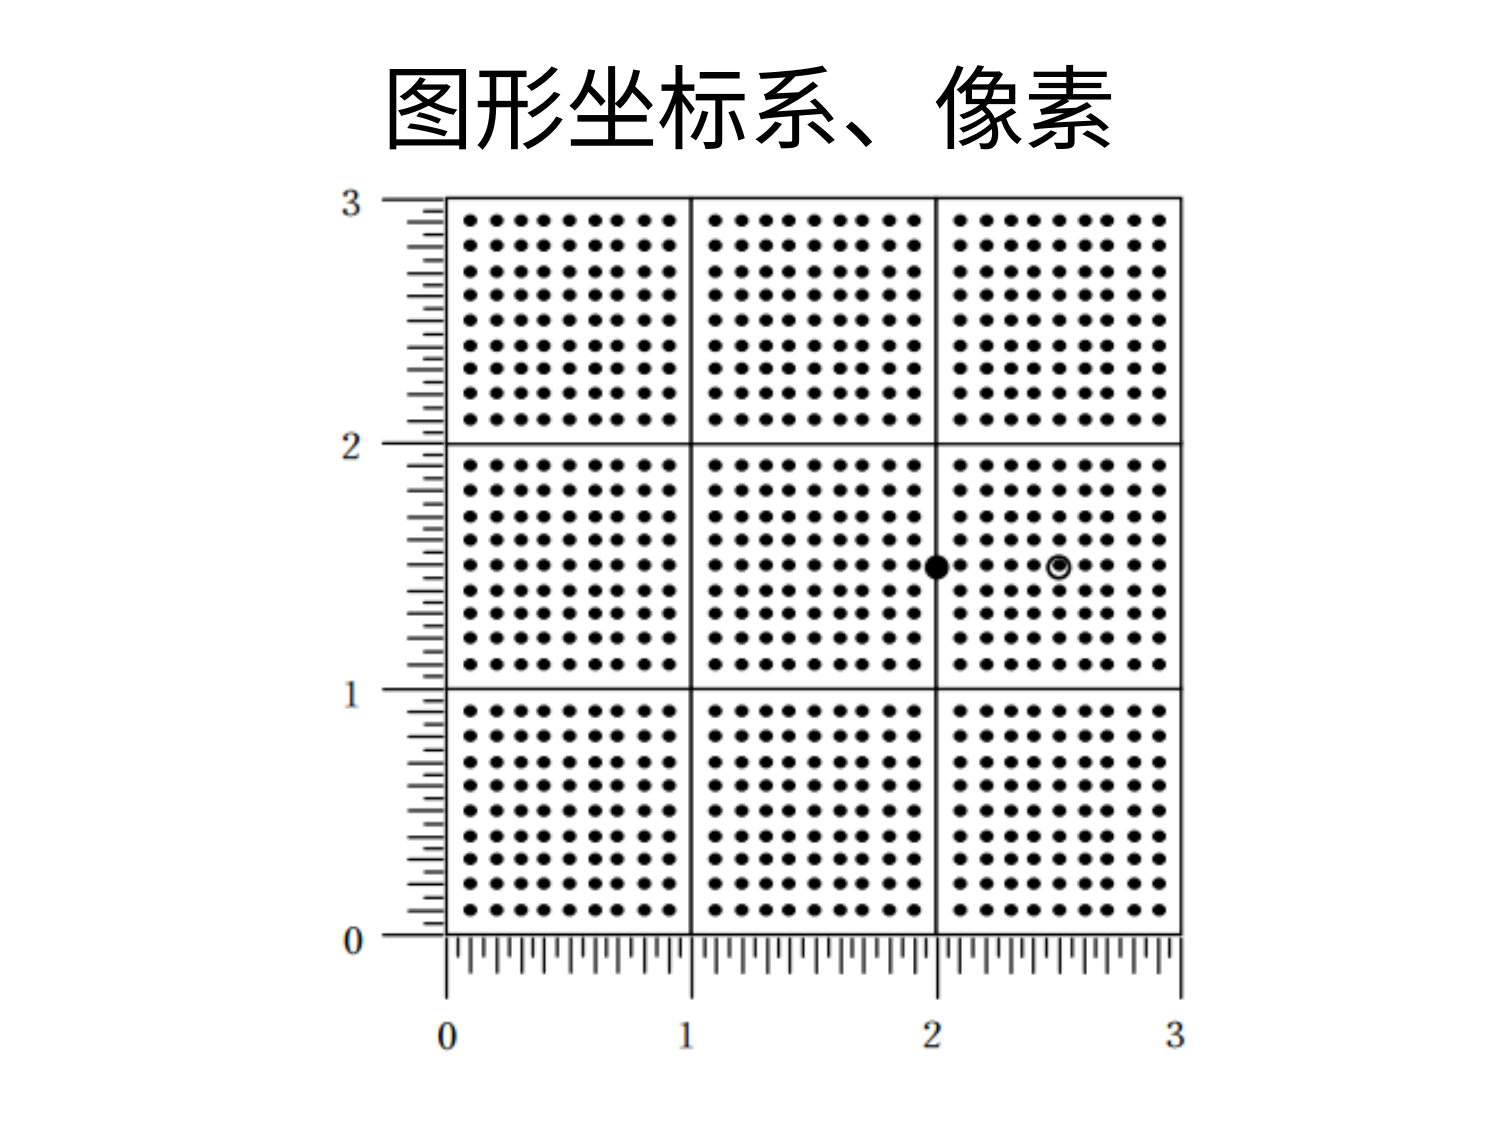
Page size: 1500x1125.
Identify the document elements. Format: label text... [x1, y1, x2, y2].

picture [312, 184, 1213, 1059]
title 图形坐标系、像素 [0, 12, 1500, 201]
